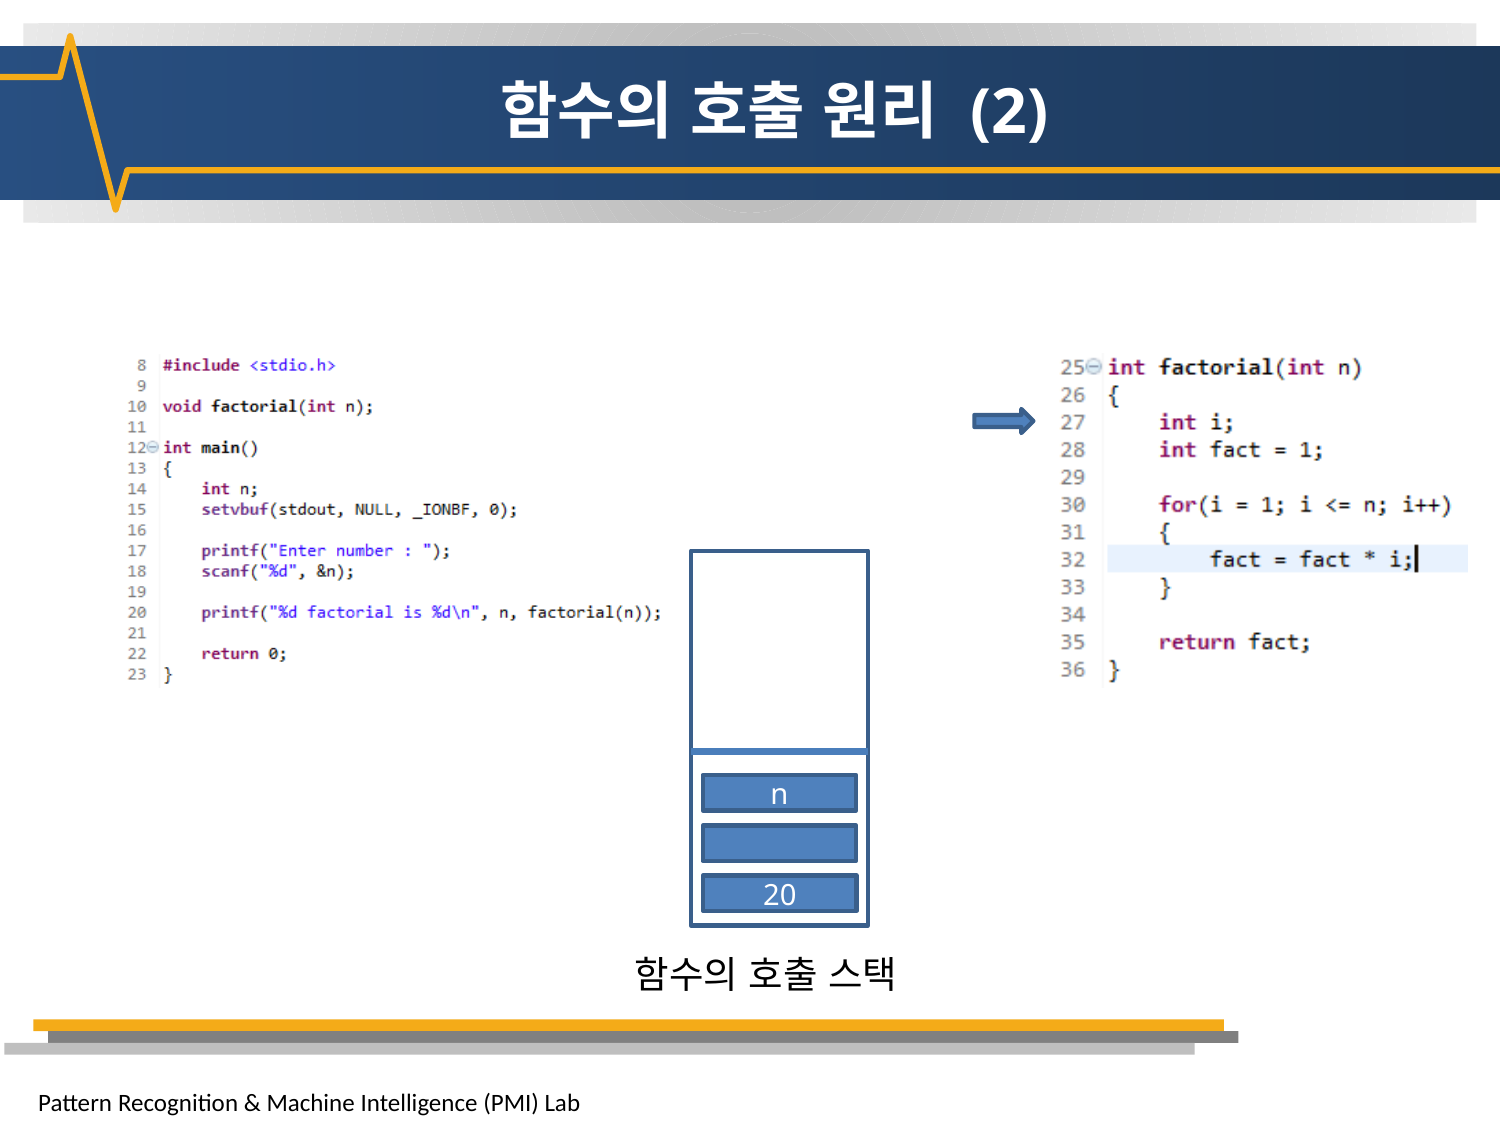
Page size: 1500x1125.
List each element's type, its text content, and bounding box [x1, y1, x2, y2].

picture [122, 353, 668, 688]
text_box 함수의 호출 스택 [620, 943, 940, 1003]
picture [1053, 353, 1469, 688]
text_box [972, 406, 1036, 436]
title 함수의 호출 원리 (2) [119, 55, 1430, 162]
text_box 20 [701, 873, 859, 913]
text_box [689, 549, 870, 928]
text_box [701, 823, 858, 863]
text_box n [701, 773, 858, 813]
